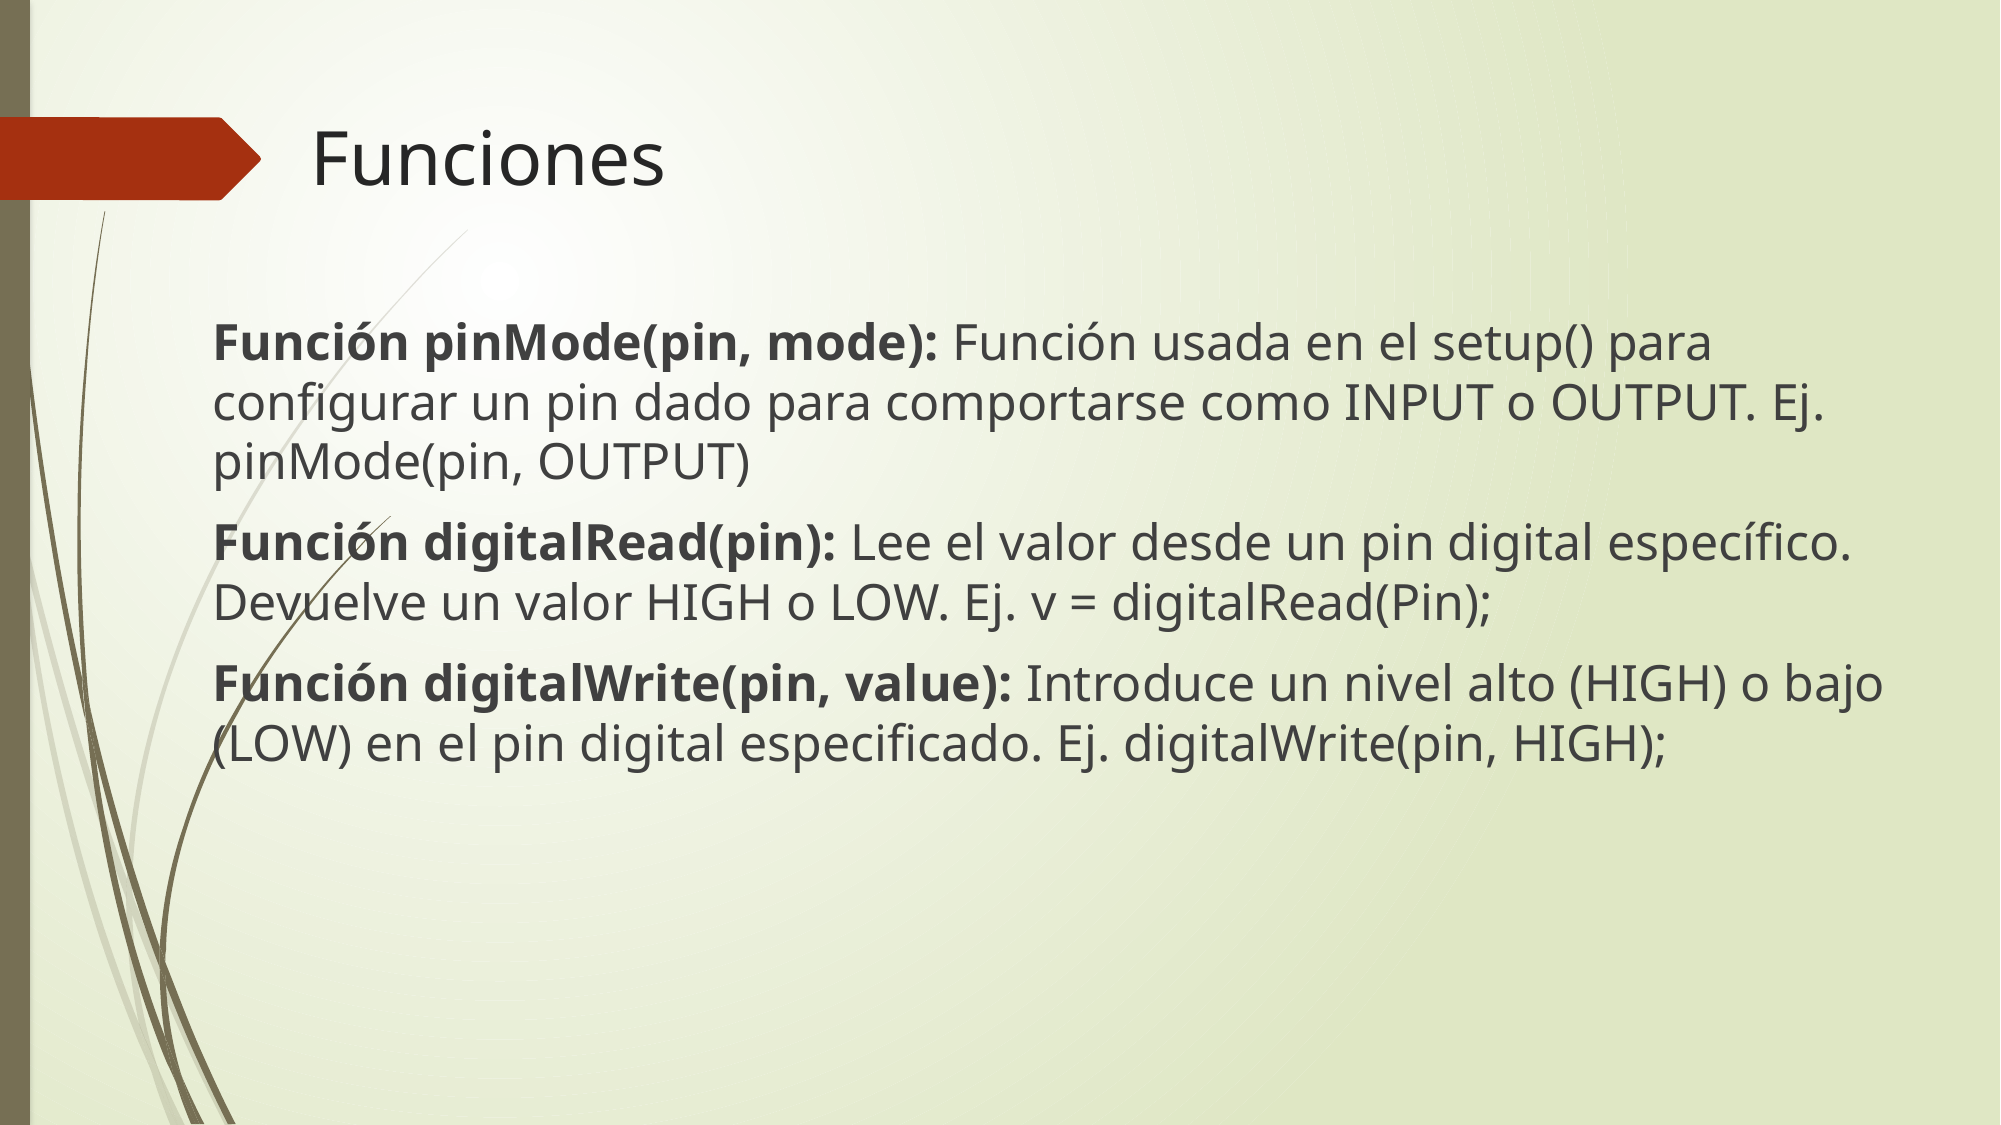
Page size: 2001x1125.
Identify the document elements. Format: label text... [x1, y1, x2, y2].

list Función pinMode(pin, mode): Función usada en el setup() para configurar un pin dado para comportarse como INPUT o OUTPUT. Ej. pinMode(pin, OUTPUT) Función digitalRead(pin): Lee el valor desde un pin digital específico. Devuelve un valor HIGH o LOW. Ej. v = digitalRead(Pin); Función digitalWrite(pin, value): Introduce un nivel alto (HIGH) o bajo (LOW) en el pin digital especificado. Ej. digitalWrite(pin, HIGH); [197, 302, 1918, 858]
title Funciones [295, 102, 1758, 302]
